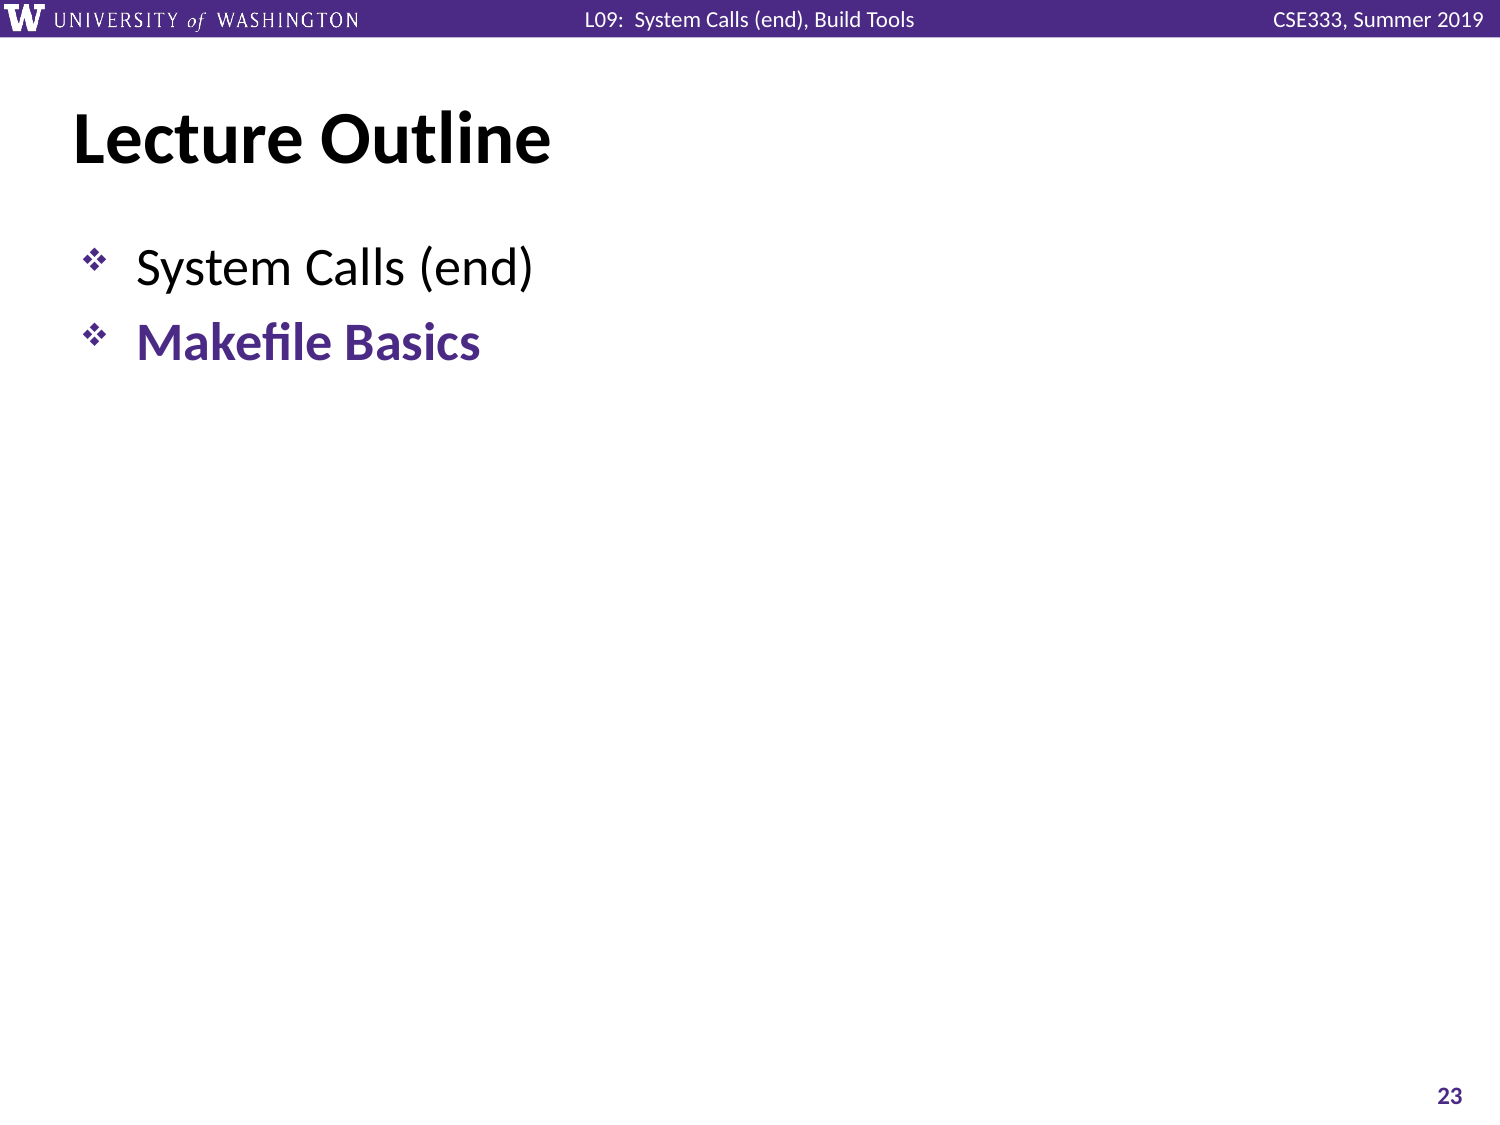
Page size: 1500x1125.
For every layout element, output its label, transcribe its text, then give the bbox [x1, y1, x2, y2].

title Lecture Outline [58, 71, 1438, 197]
picture [4, 4, 358, 32]
list System Calls (end) Makefile Basics [64, 223, 1438, 1040]
slide_number 23 [1400, 1065, 1500, 1125]
